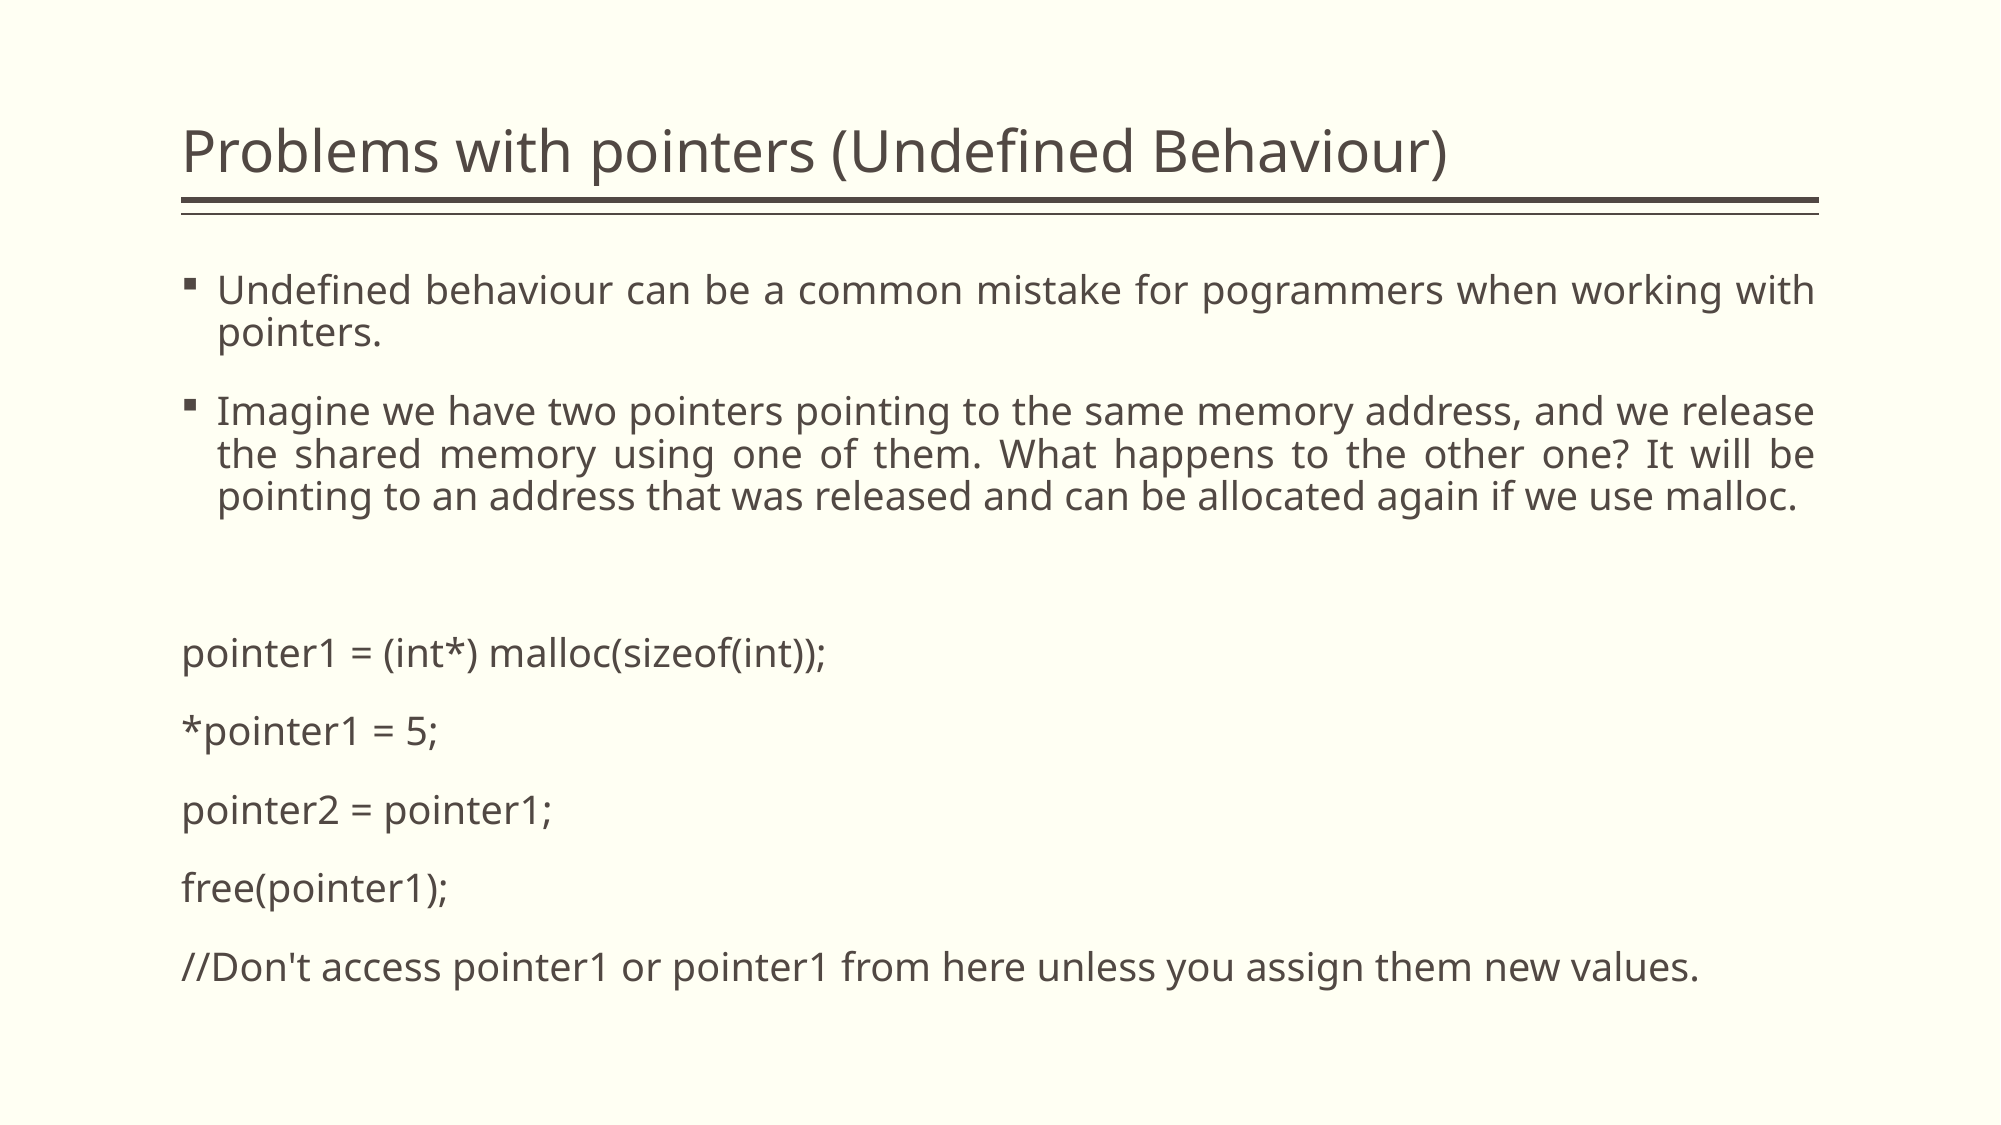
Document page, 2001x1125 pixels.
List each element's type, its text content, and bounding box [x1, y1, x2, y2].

list Undefined behaviour can be a common mistake for pogrammers when working with pointers. Imagine we have two pointers pointing to the same memory address, and we release the shared memory using one of them. What happens to the other one? It will be pointing to an address that was released and can be allocated again if we use malloc. pointer1 = (int*) malloc(sizeof(int)); *pointer1 = 5; pointer2 = pointer1; free(pointer1); //Don't access pointer1 or pointer1 from here unless you assign them new values. [181, 262, 1819, 1013]
title Problems with pointers (Undefined Behaviour) [181, 12, 1819, 193]
